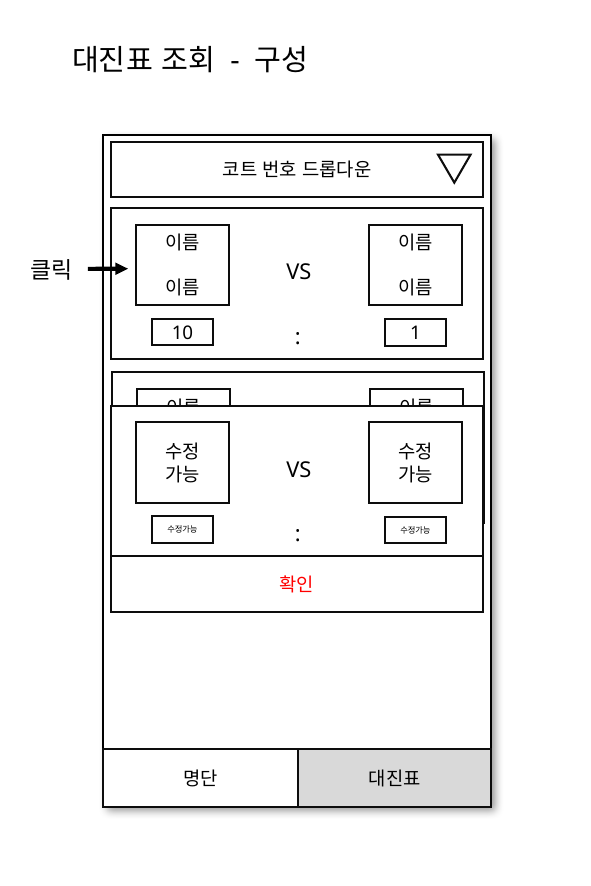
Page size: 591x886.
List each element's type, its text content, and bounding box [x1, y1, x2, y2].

text_box 대진표 조회 - 구성 [57, 33, 324, 84]
text_box 코트 번호 드롭다운 [110, 141, 484, 198]
text_box [436, 153, 473, 185]
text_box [111, 405, 483, 613]
text_box 클릭 [15, 247, 88, 290]
text_box 명단 [102, 748, 297, 808]
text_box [111, 208, 483, 359]
text_box 대진표 [297, 748, 492, 808]
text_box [112, 372, 484, 523]
text_box [102, 134, 492, 748]
